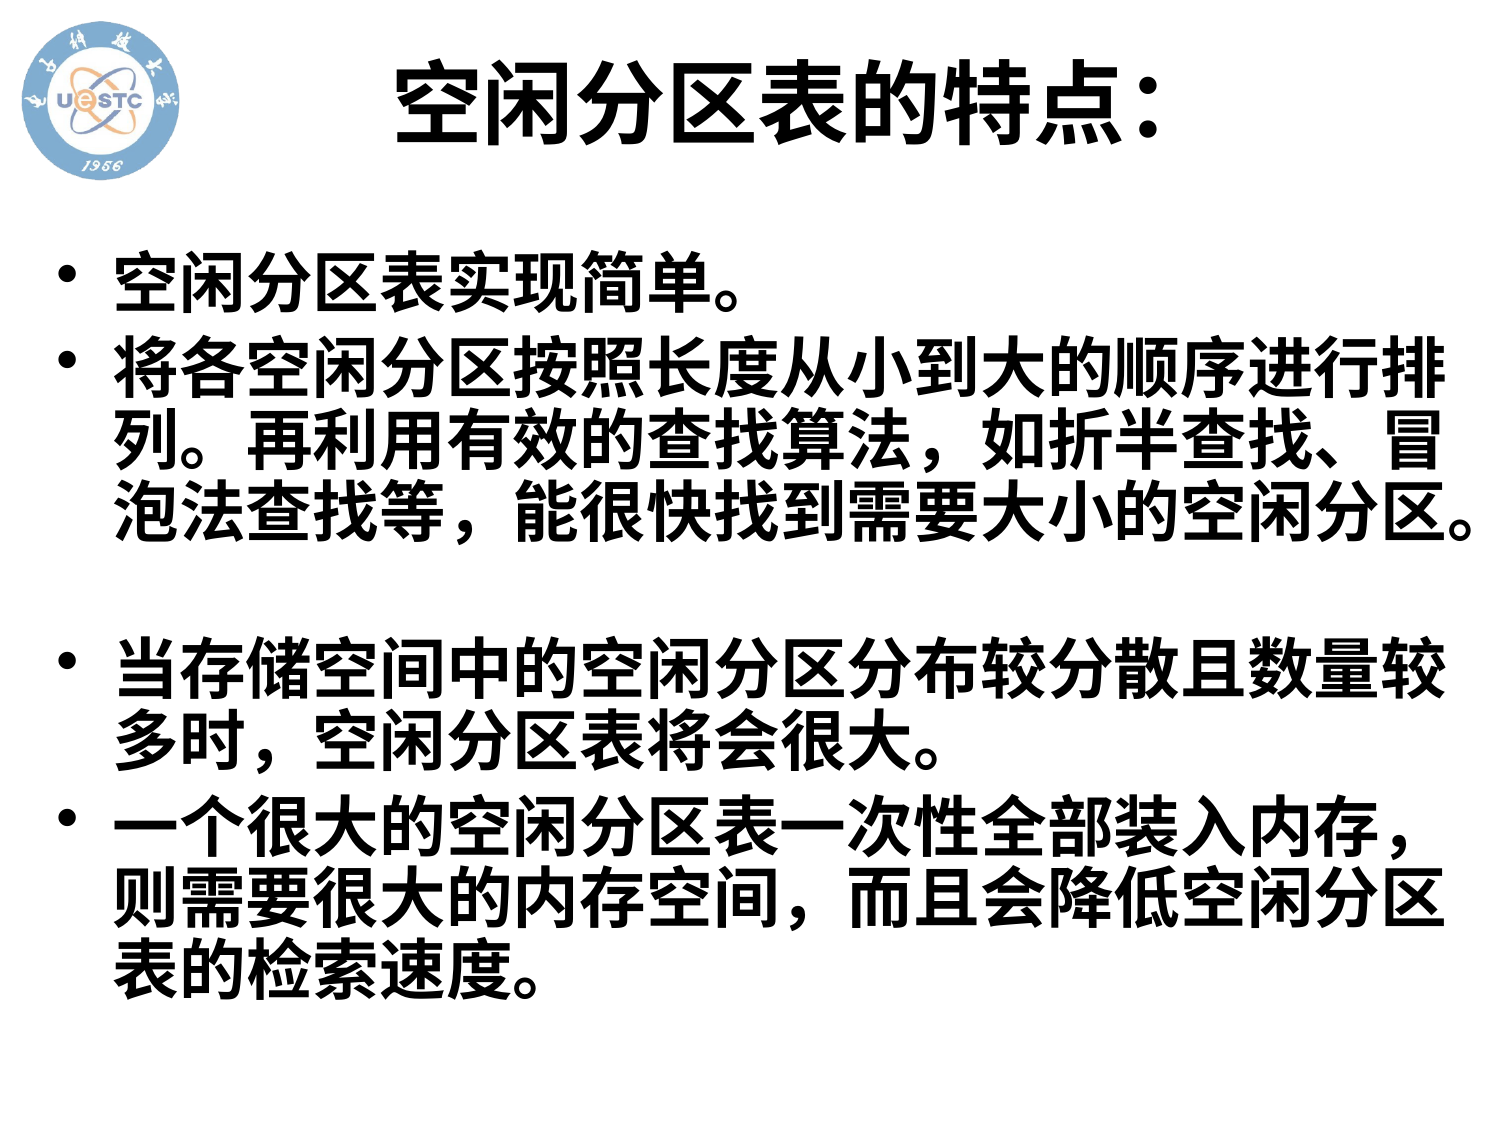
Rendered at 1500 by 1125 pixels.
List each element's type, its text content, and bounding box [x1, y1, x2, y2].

title 空闲分区表的特点： [183, 7, 1425, 195]
picture [0, 0, 200, 200]
list 空闲分区表实现简单。 将各空闲分区按照长度从小到大的顺序进行排列。再利用有效的查找算法，如折半查找、冒泡法查找等，能很快找到需要大小的空闲分区。 当存储空间中的空闲分区分布较分散且数量较多时，空闲分区表将会很大。 一个很大的空闲分区表一次性全部装入内存，则需要很大的内存空间，而且会降低空闲分区表的检索速度。 [41, 242, 1500, 1035]
